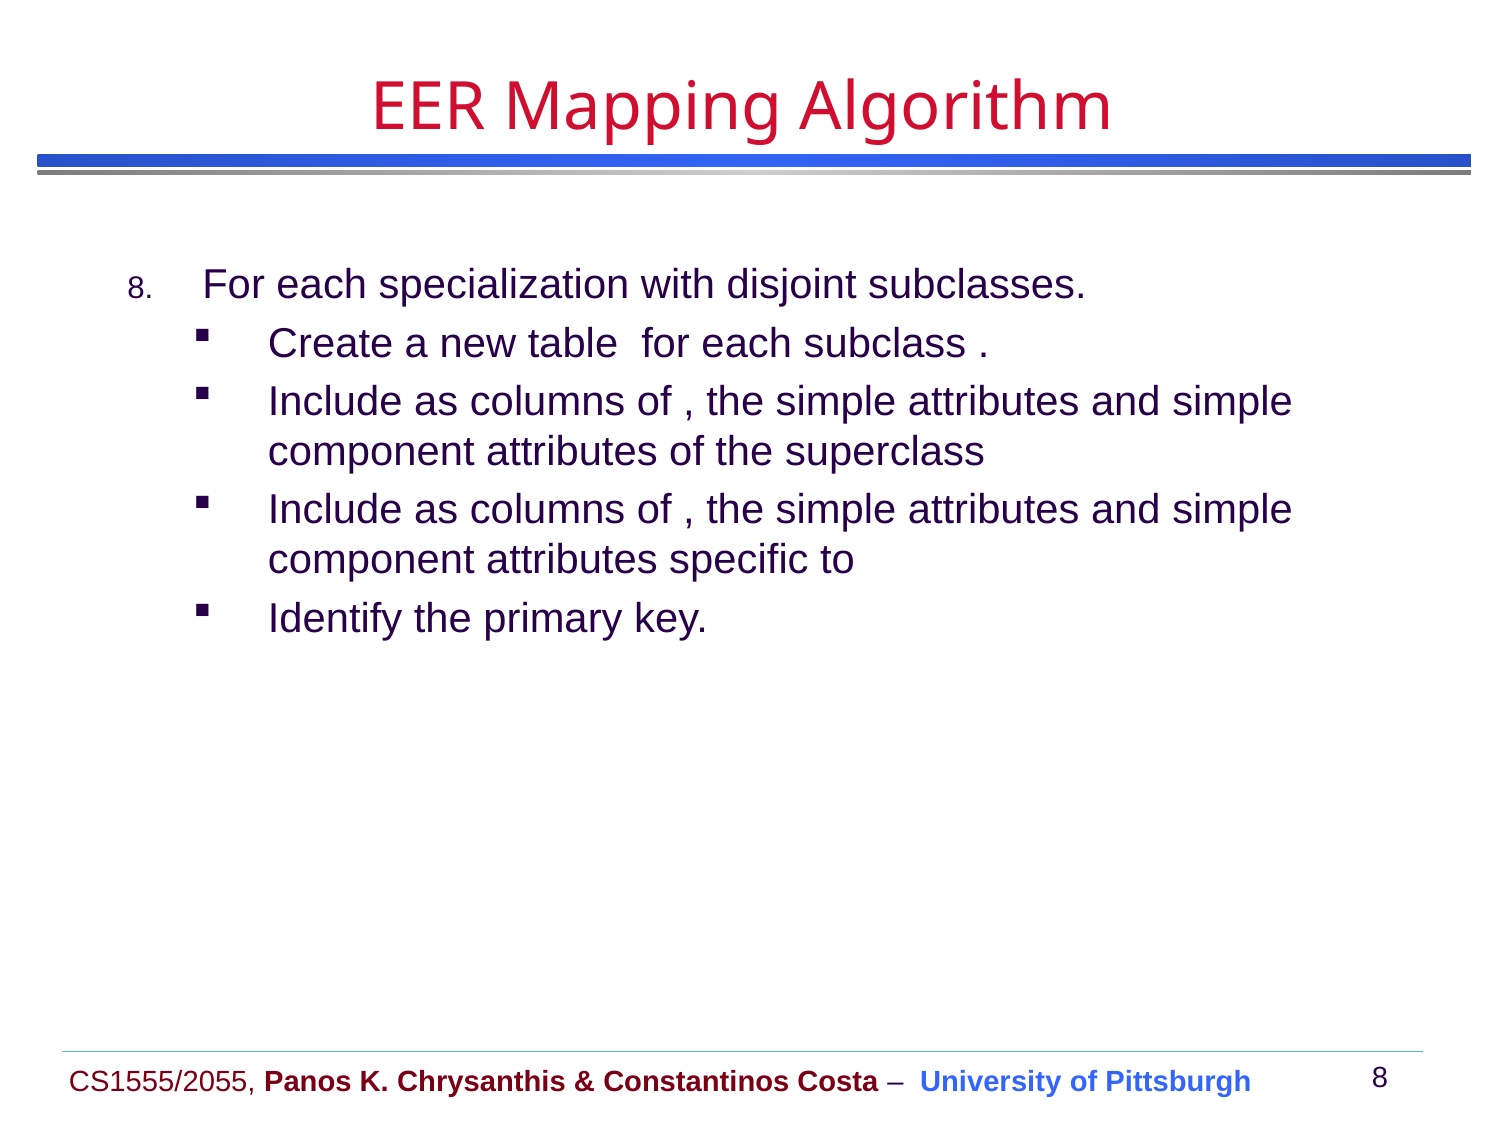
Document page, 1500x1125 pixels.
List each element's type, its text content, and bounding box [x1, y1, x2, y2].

title EER Mapping Algorithm [0, 62, 1486, 150]
